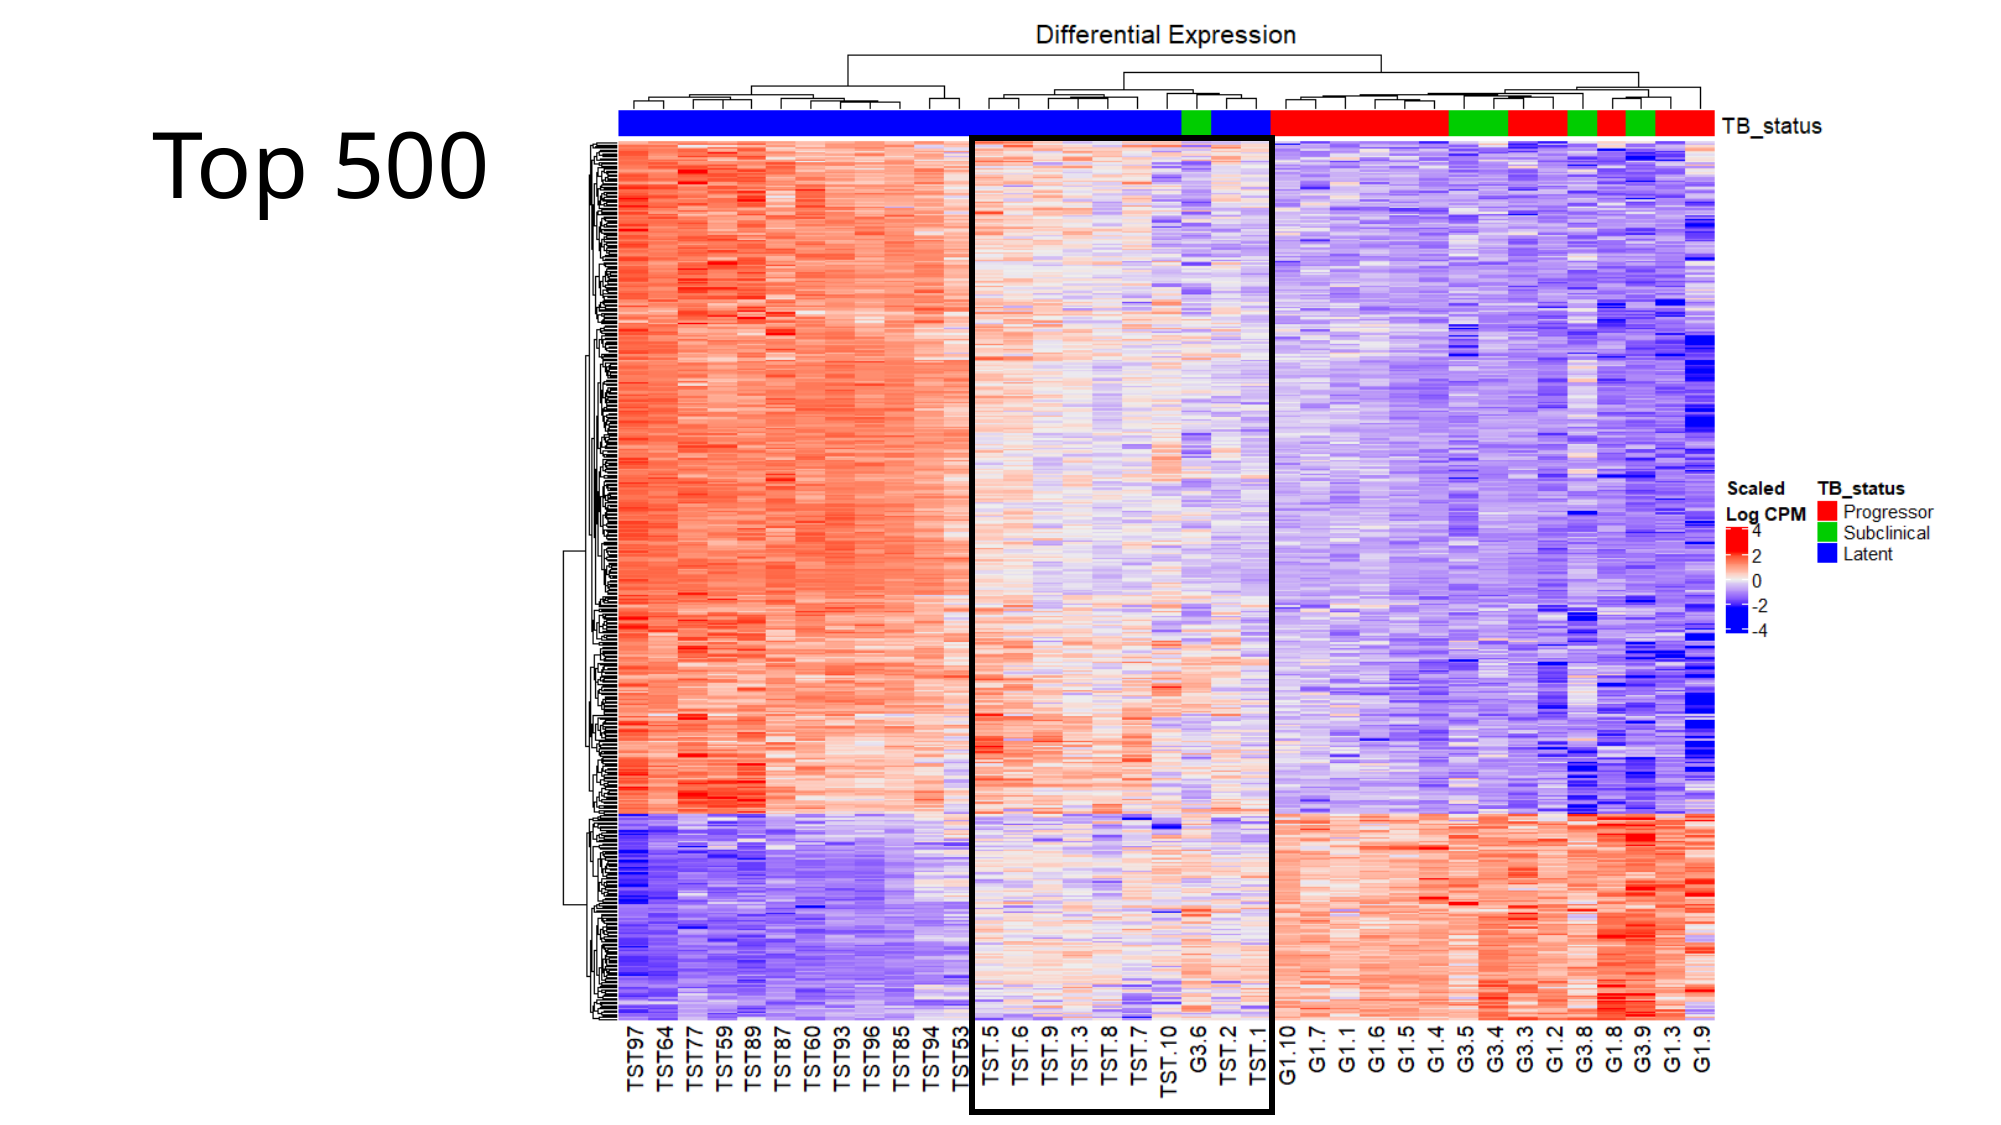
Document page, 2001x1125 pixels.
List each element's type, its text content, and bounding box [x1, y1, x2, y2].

title Top 500 [137, 59, 553, 278]
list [553, 0, 1945, 1112]
